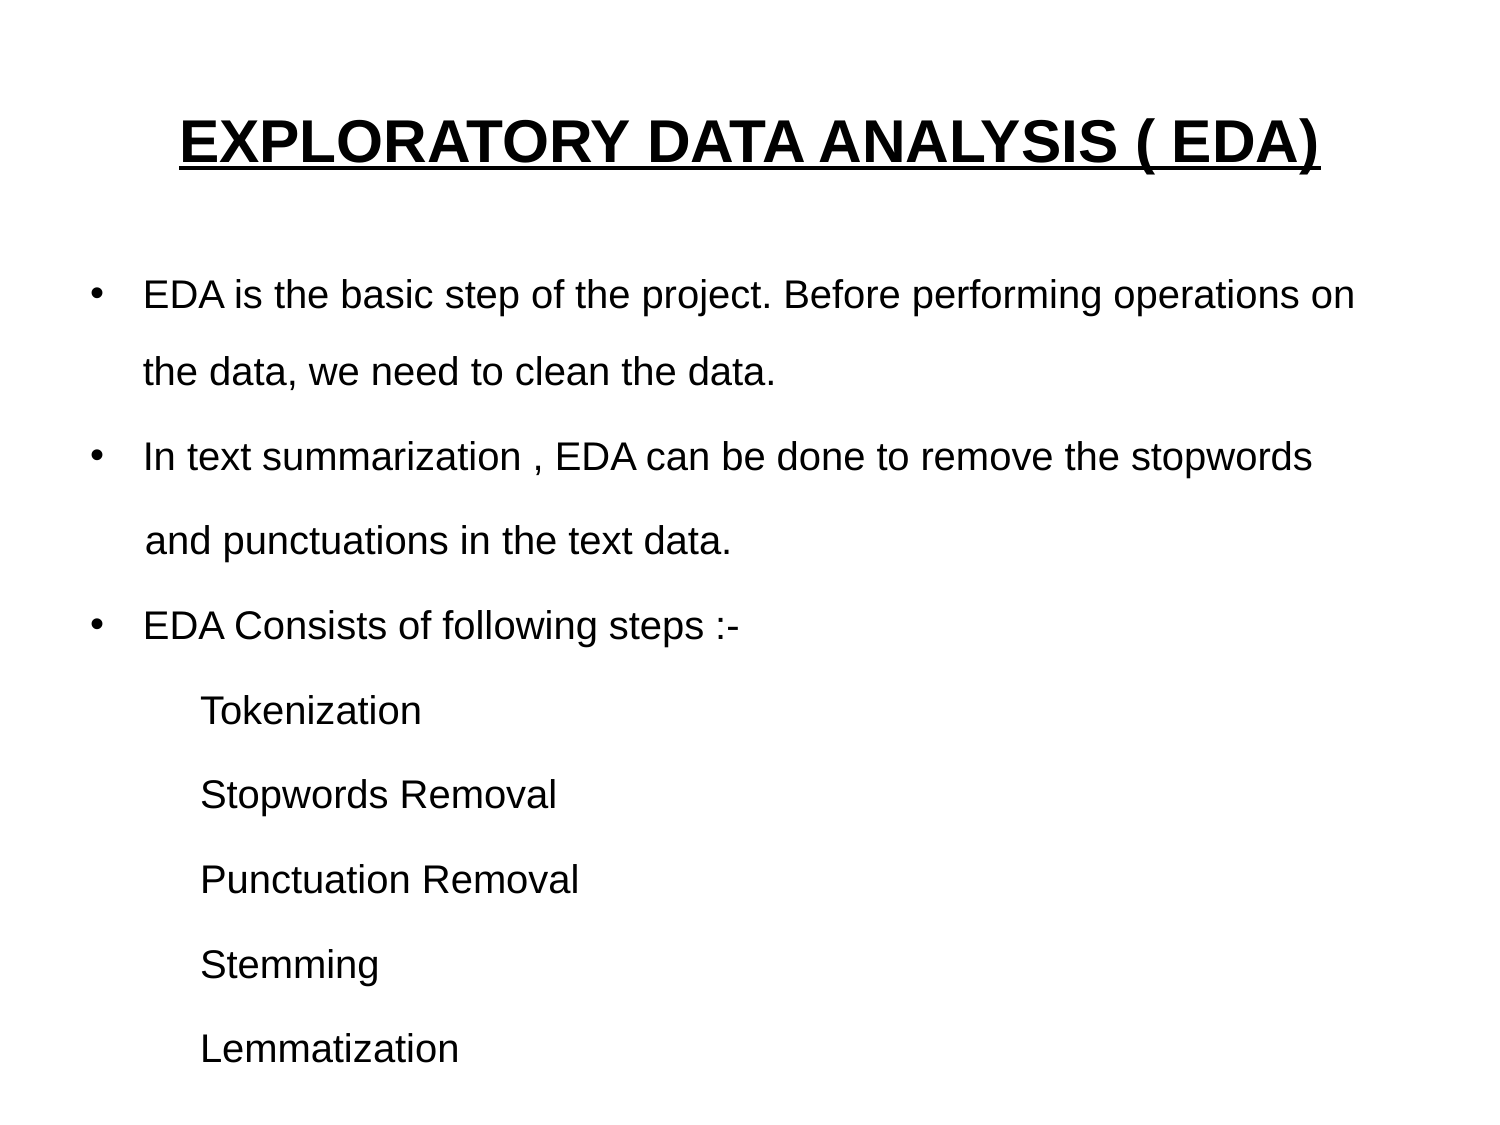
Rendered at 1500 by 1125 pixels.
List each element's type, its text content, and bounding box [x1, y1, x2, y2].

list EDA is the basic step of the project. Before performing operations on the data, we need to clean the data. In text summarization , EDA can be done to remove the stopwords and punctuations in the text data. EDA Consists of following steps :- Tokenization Stopwords Removal Punctuation Removal Stemming Lemmatization [75, 232, 1425, 1100]
title EXPLORATORY DATA ANALYSIS ( EDA) [75, 45, 1425, 232]
